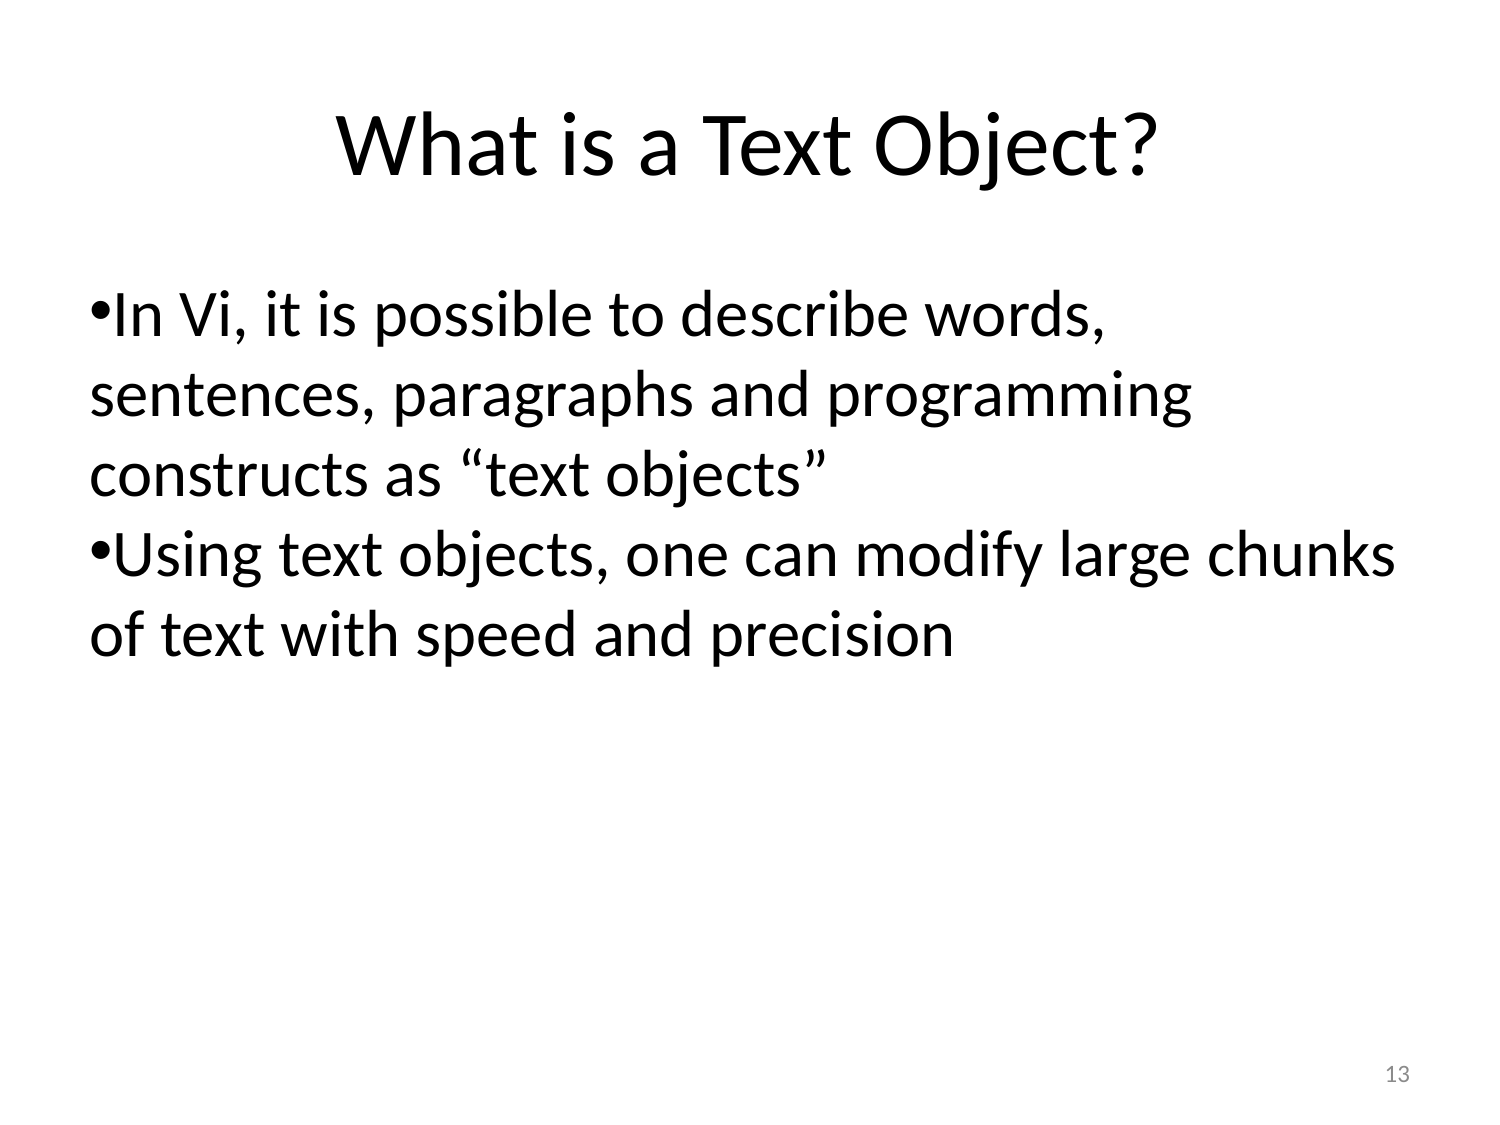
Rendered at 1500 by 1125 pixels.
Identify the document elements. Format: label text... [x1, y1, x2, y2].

text_box In Vi, it is possible to describe words, sentences, paragraphs and programming constructs as “text objects” Using text objects, one can modify large chunks of text with speed and precision [74, 262, 1425, 1005]
text_box 13 [1074, 1042, 1425, 1103]
text_box What is a Text Object? [74, 45, 1425, 233]
